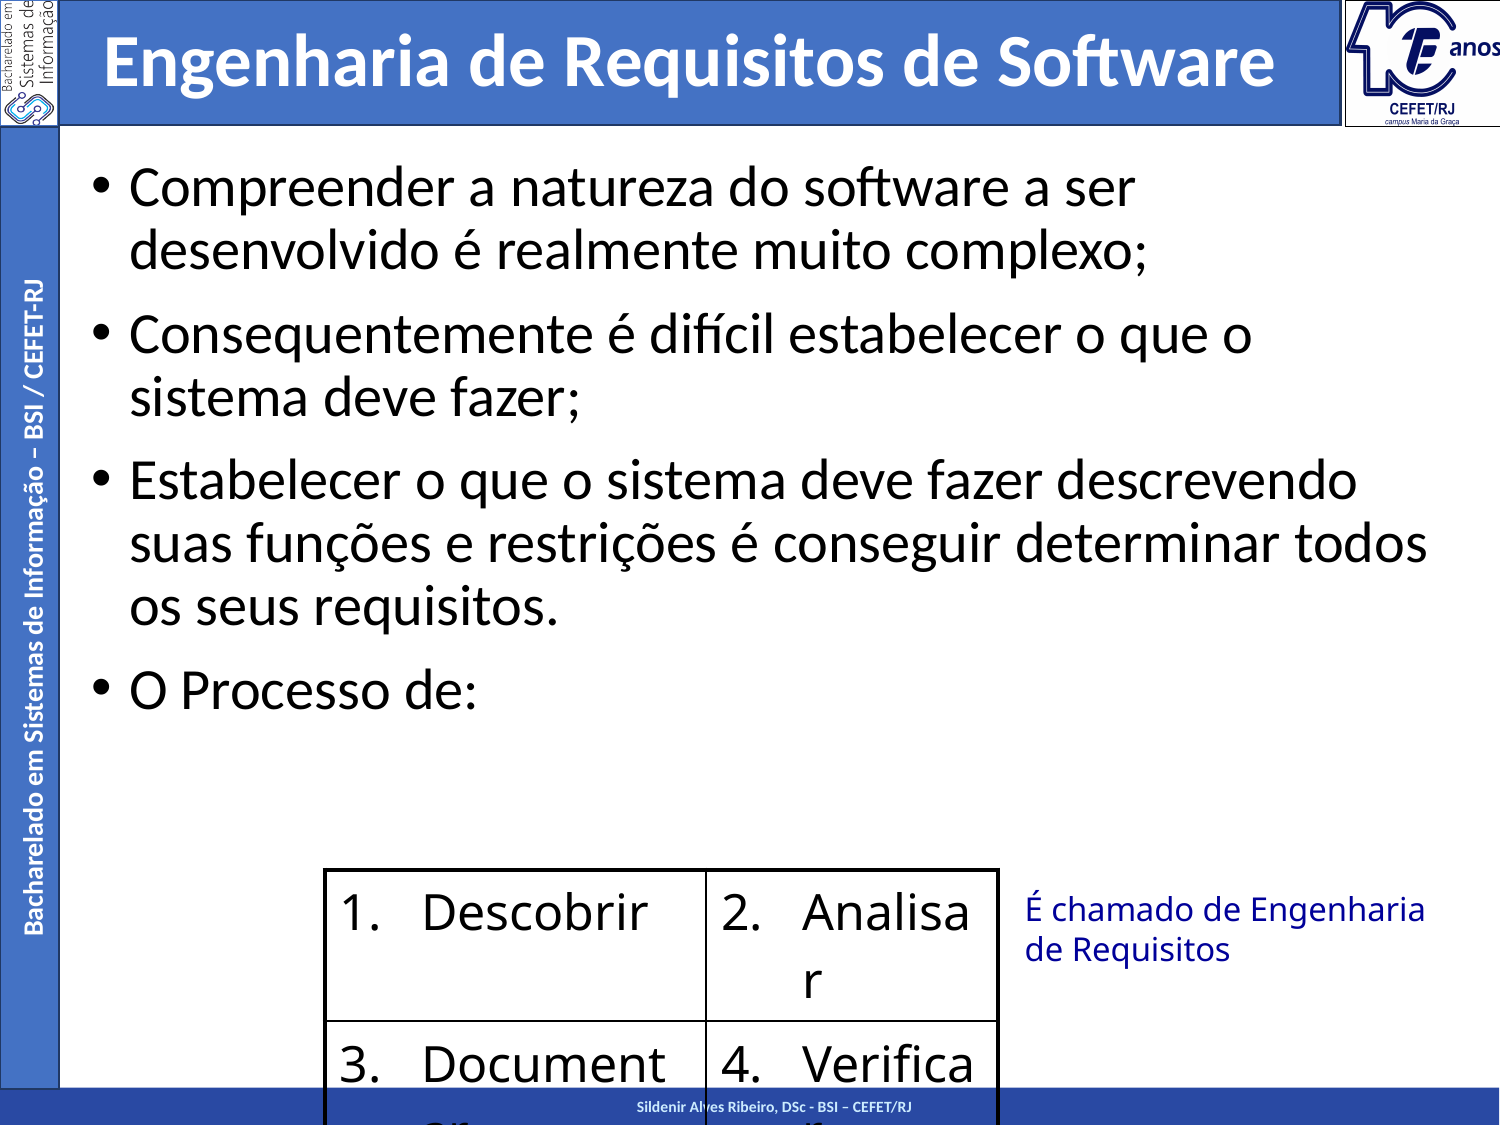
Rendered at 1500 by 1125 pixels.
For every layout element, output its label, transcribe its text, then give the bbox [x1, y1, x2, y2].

text_box Engenharia de Requisitos de Software [88, 4, 1317, 110]
list Compreender a natureza do software a ser desenvolvido é realmente muito complexo; Consequentemente é difícil estabelecer o que o sistema deve fazer; Estabelecer o que o sistema deve fazer descrevendo suas funções e restrições é conseguir determinar todos os seus requisitos. O Processo de: [76, 149, 1459, 929]
picture [2, 1, 57, 125]
picture [1346, 1, 1500, 126]
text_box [324, 869, 1453, 1024]
